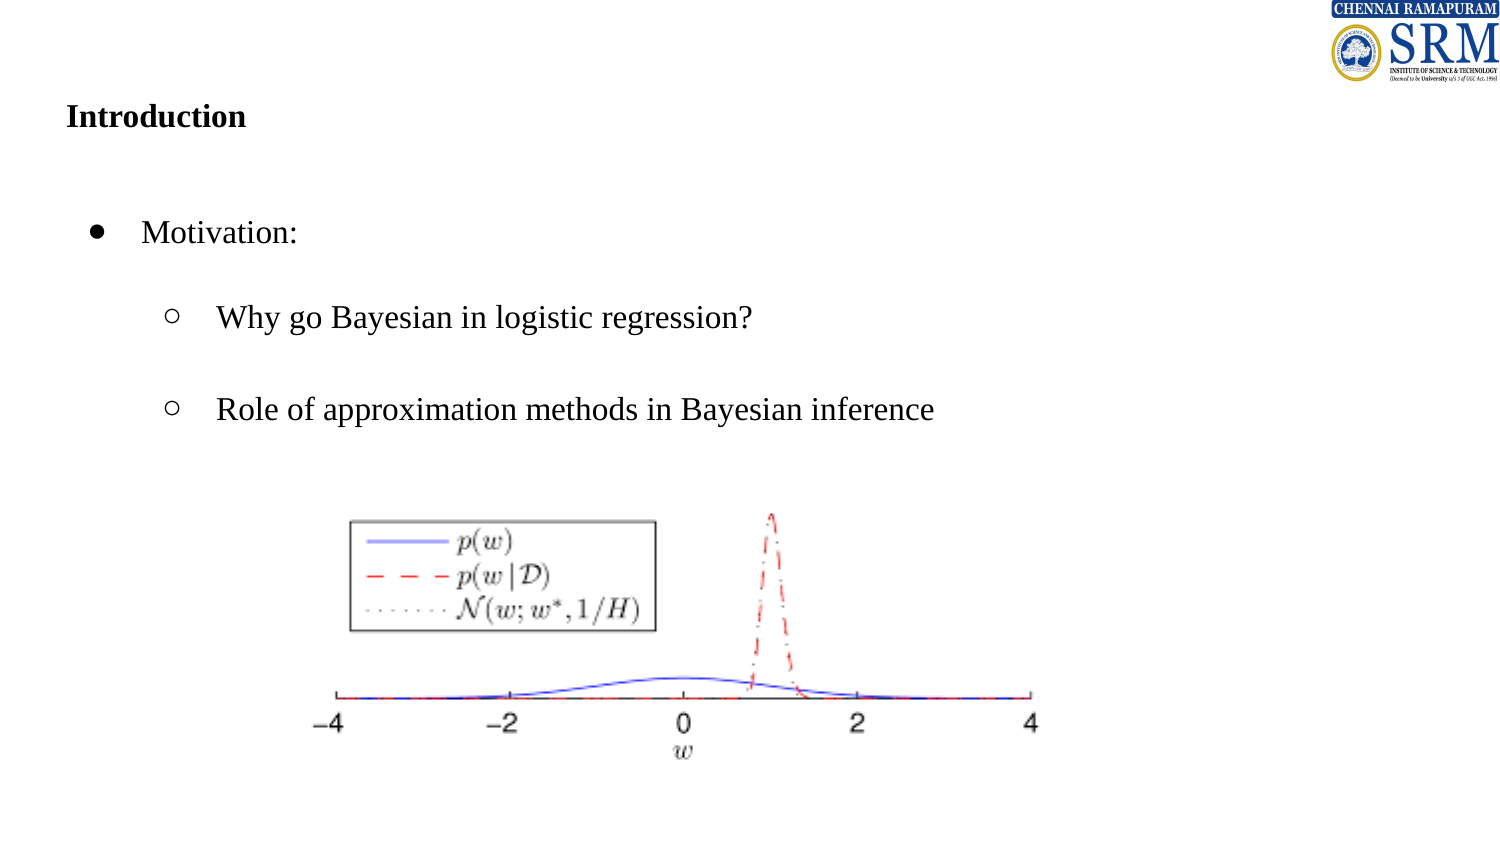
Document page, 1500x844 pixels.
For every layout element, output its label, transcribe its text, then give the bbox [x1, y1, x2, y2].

picture [310, 496, 1054, 766]
list Motivation: Why go Bayesian in logistic regression? Role of approximation methods in Bayesian inference [51, 189, 1449, 750]
picture [1323, 0, 1500, 83]
title Introduction [51, 72, 1449, 167]
